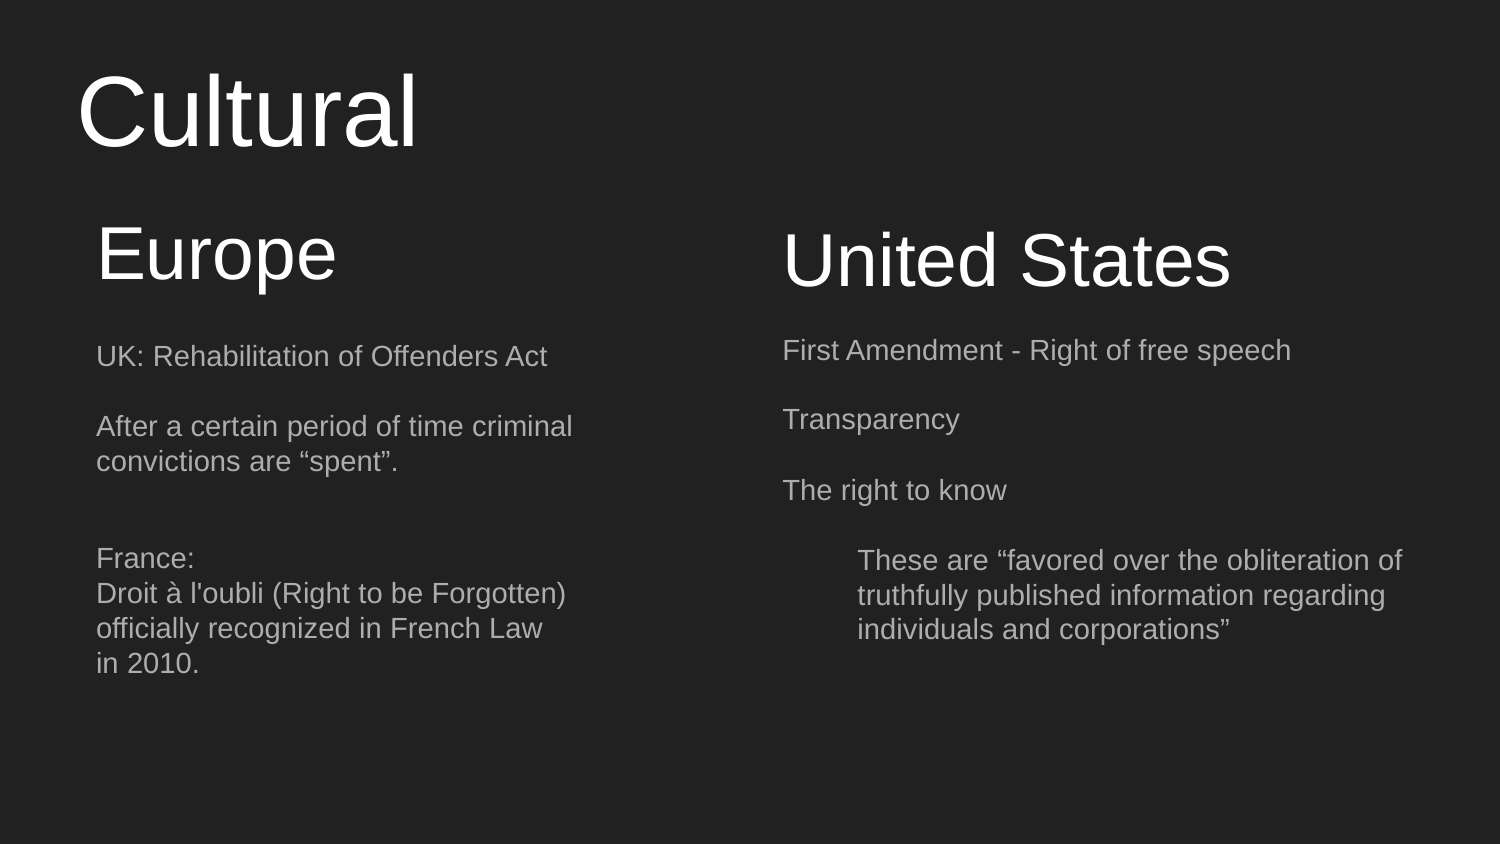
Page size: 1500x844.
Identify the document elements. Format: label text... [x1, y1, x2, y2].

subtitle France: Droit à l'oubli (Right to be Forgotten) officially recognized in French Law in 2010. [80, 524, 586, 655]
subtitle UK: Rehabilitation of Offenders Act After a certain period of time criminal convictions are “spent”. [80, 322, 741, 499]
subtitle First Amendment - Right of free speech Transparency The right to know These are “favored over the obliteration of truthfully published information regarding individuals and corporations” [767, 316, 1428, 666]
title Europe [80, 206, 373, 310]
title United States [767, 205, 1259, 316]
title Cultural [61, 33, 531, 182]
